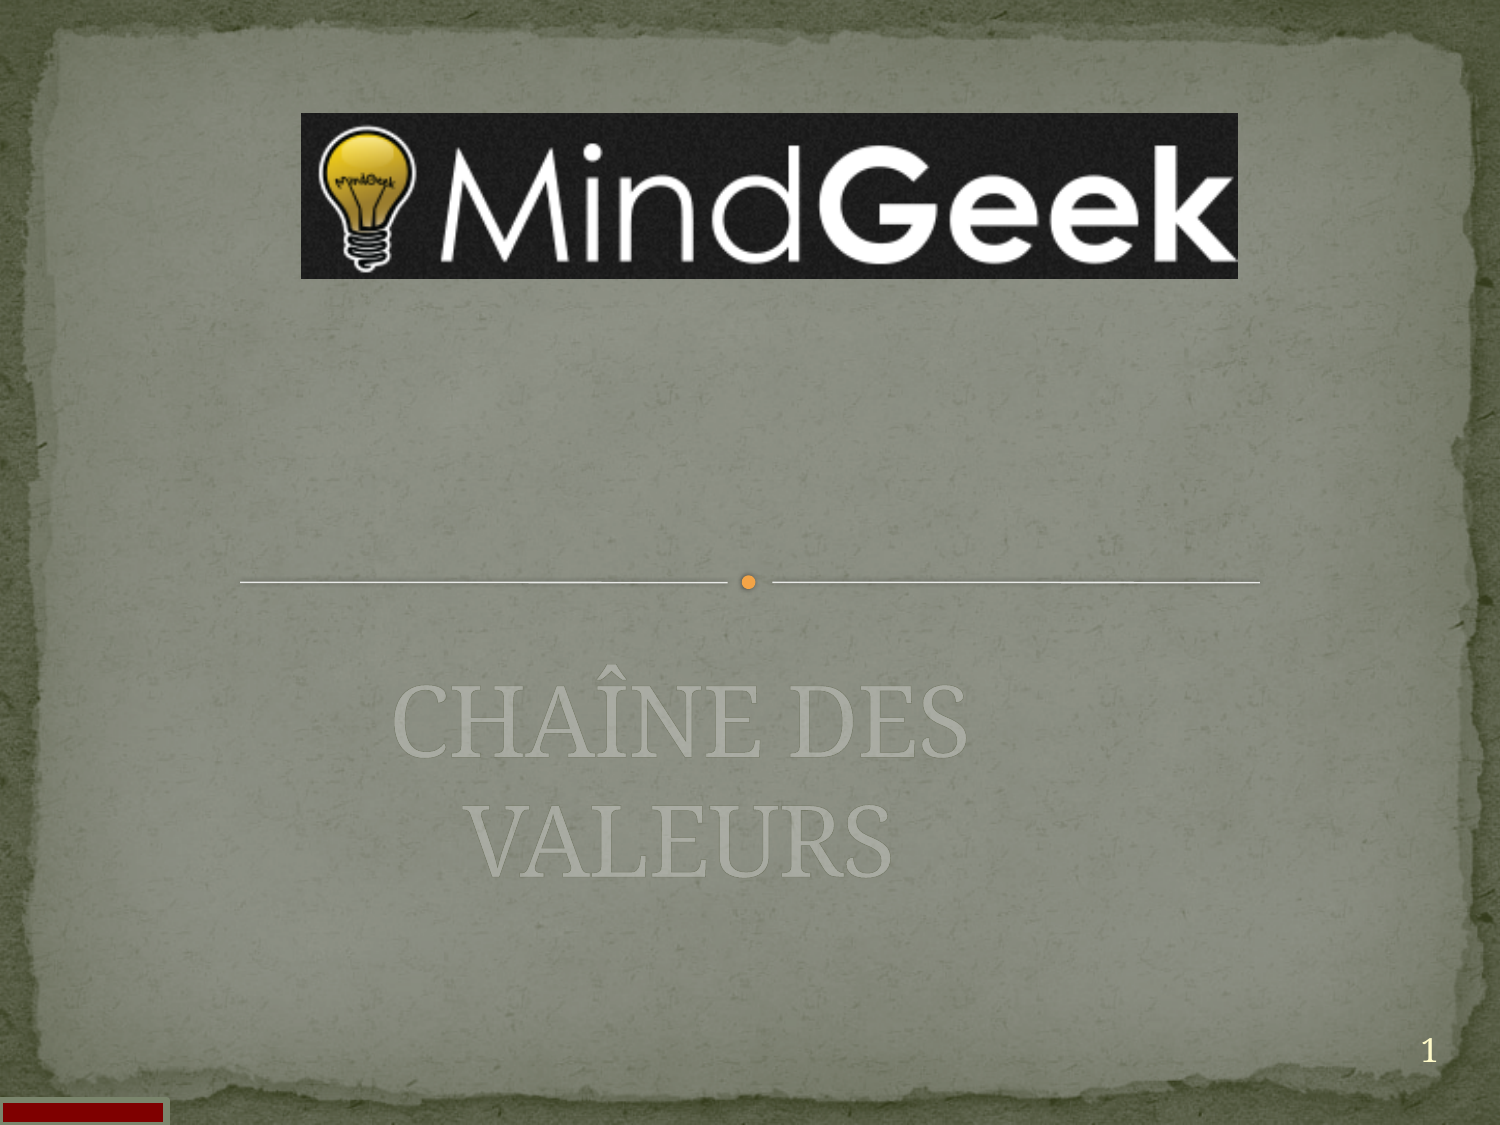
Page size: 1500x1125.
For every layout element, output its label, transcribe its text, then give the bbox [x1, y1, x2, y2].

slide_number 1 [1379, 1014, 1480, 1089]
title CHAÎNE DES VALEURS [147, 527, 1211, 905]
picture [301, 113, 1238, 279]
text_box [0, 1097, 170, 1125]
